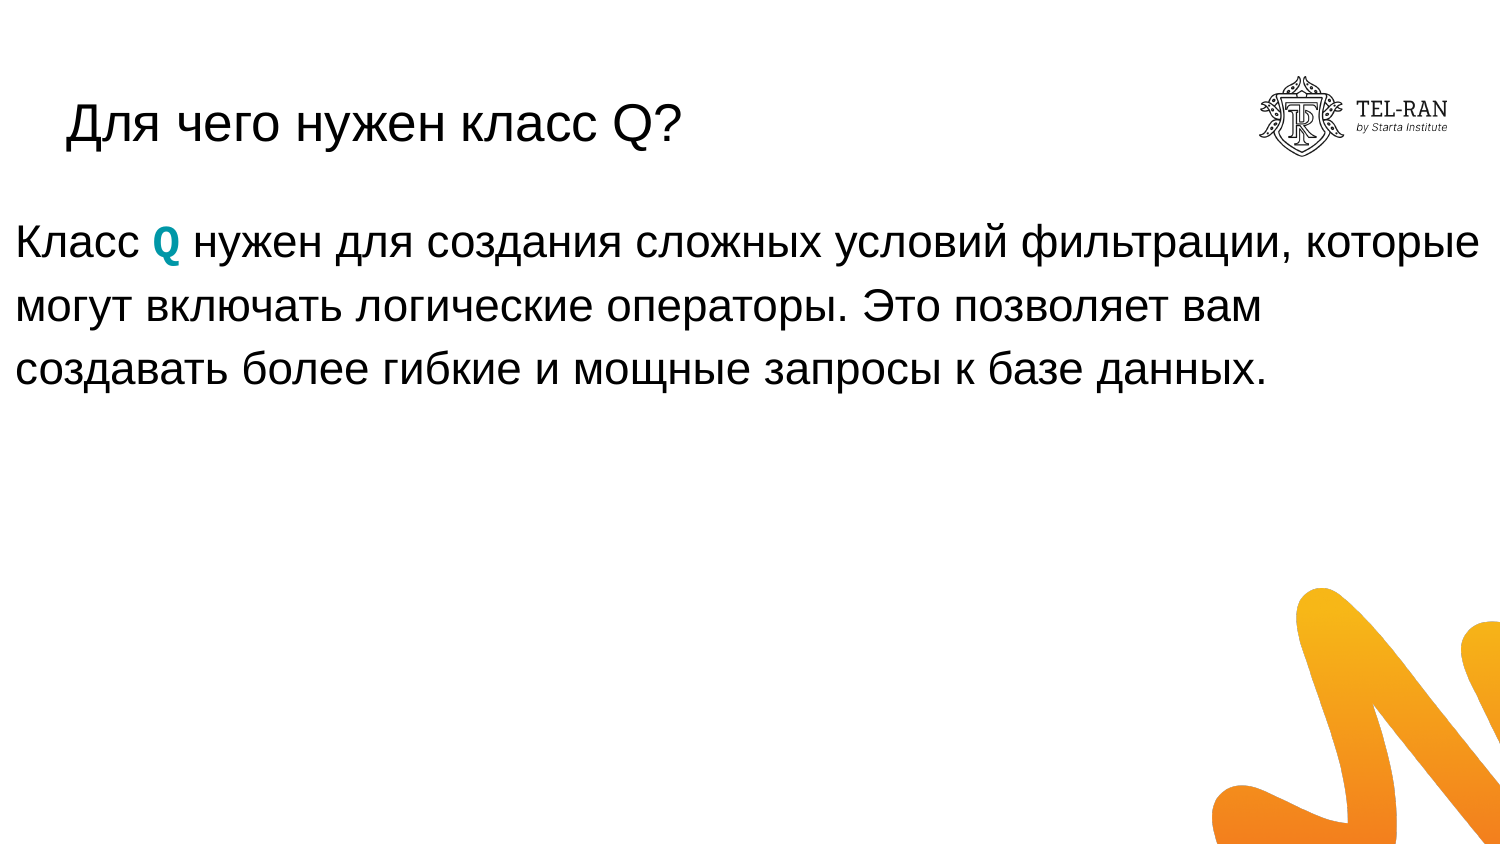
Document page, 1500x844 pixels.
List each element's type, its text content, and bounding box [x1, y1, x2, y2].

list Класс Q нужен для создания сложных условий фильтрации, которые могут включать логические операторы. Это позволяет вам создавать более гибкие и мощные запросы к базе данных. [0, 189, 1500, 844]
picture [1259, 76, 1447, 157]
picture [1152, 588, 1500, 844]
title Для чего нужен класс Q? [51, 72, 1449, 167]
